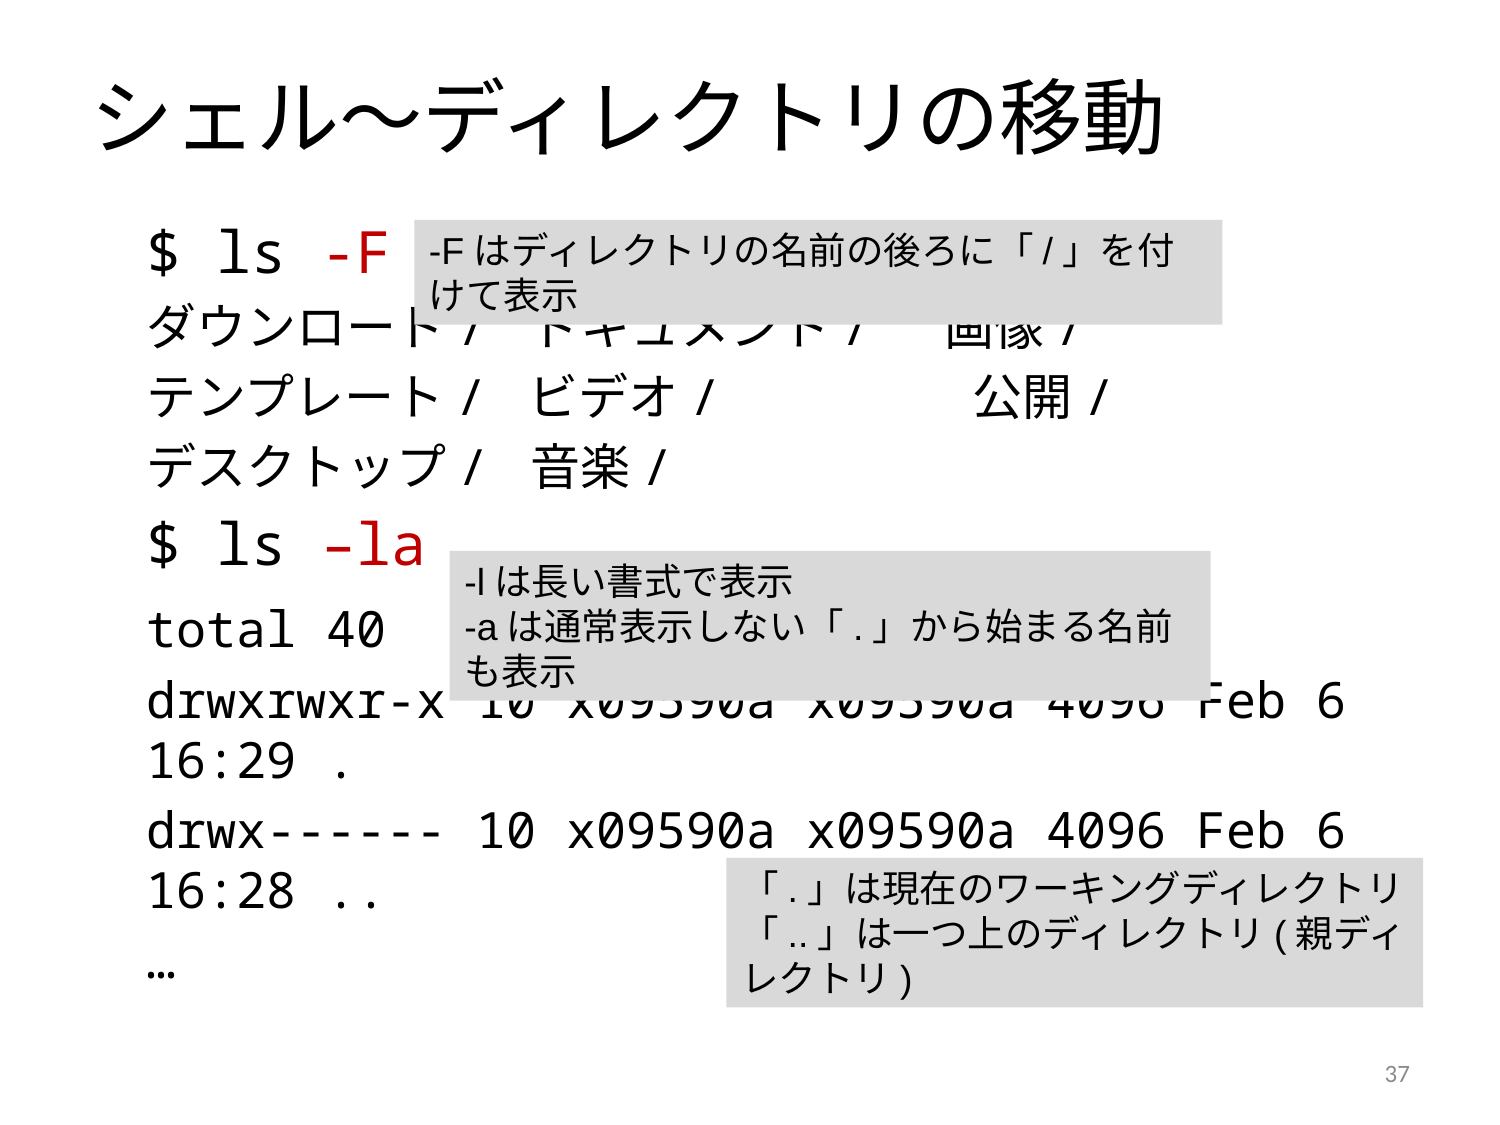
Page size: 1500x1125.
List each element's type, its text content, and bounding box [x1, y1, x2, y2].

text_box 「.」は現在のワーキングディレクトリ 「..」は一つ上のディレクトリ(親ディレクトリ) [726, 857, 1424, 1008]
list $ ls -F ダウンロード/ ドキュメント/ 画像/ テンプレート/ ビデオ/ 公開/ デスクトップ/ 音楽/ $ ls –la total 40 drwxrwxr-x 10 x09590a x09590a 4096 Feb 6 16:29 . drwx------ 10 x09590a x09590a 4096 Feb 6 16:28 .. … [74, 207, 1426, 1036]
text_box -lは長い書式で表示 -aは通常表示しない「.」から始まる名前も表示 [449, 550, 1211, 701]
text_box -Fはディレクトリの名前の後ろに「/」を付けて表示 [414, 219, 1223, 325]
title シェル～ディレクトリの移動 [74, 44, 1426, 185]
slide_number 36 [1074, 1042, 1425, 1103]
